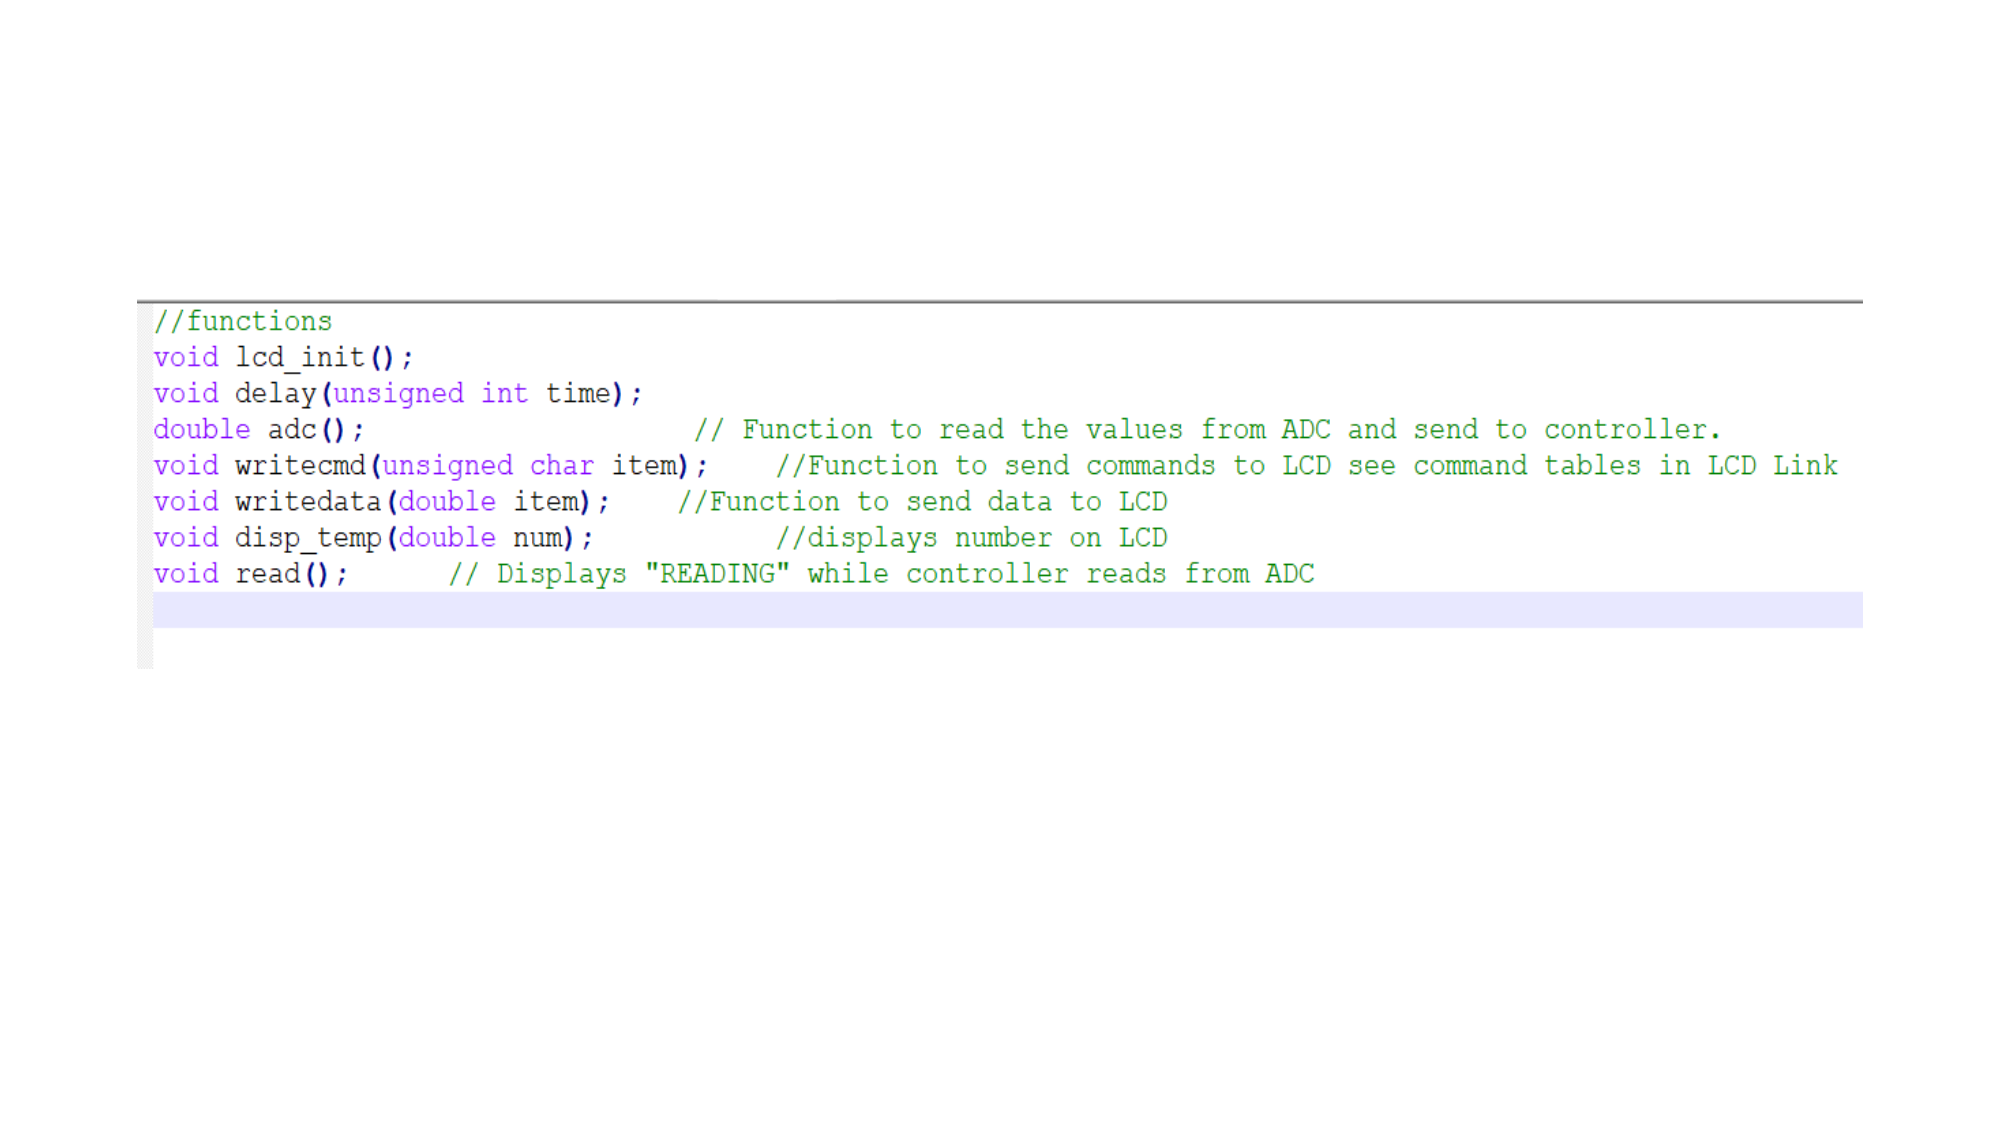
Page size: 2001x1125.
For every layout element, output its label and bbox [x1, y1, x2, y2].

picture [137, 299, 1863, 669]
